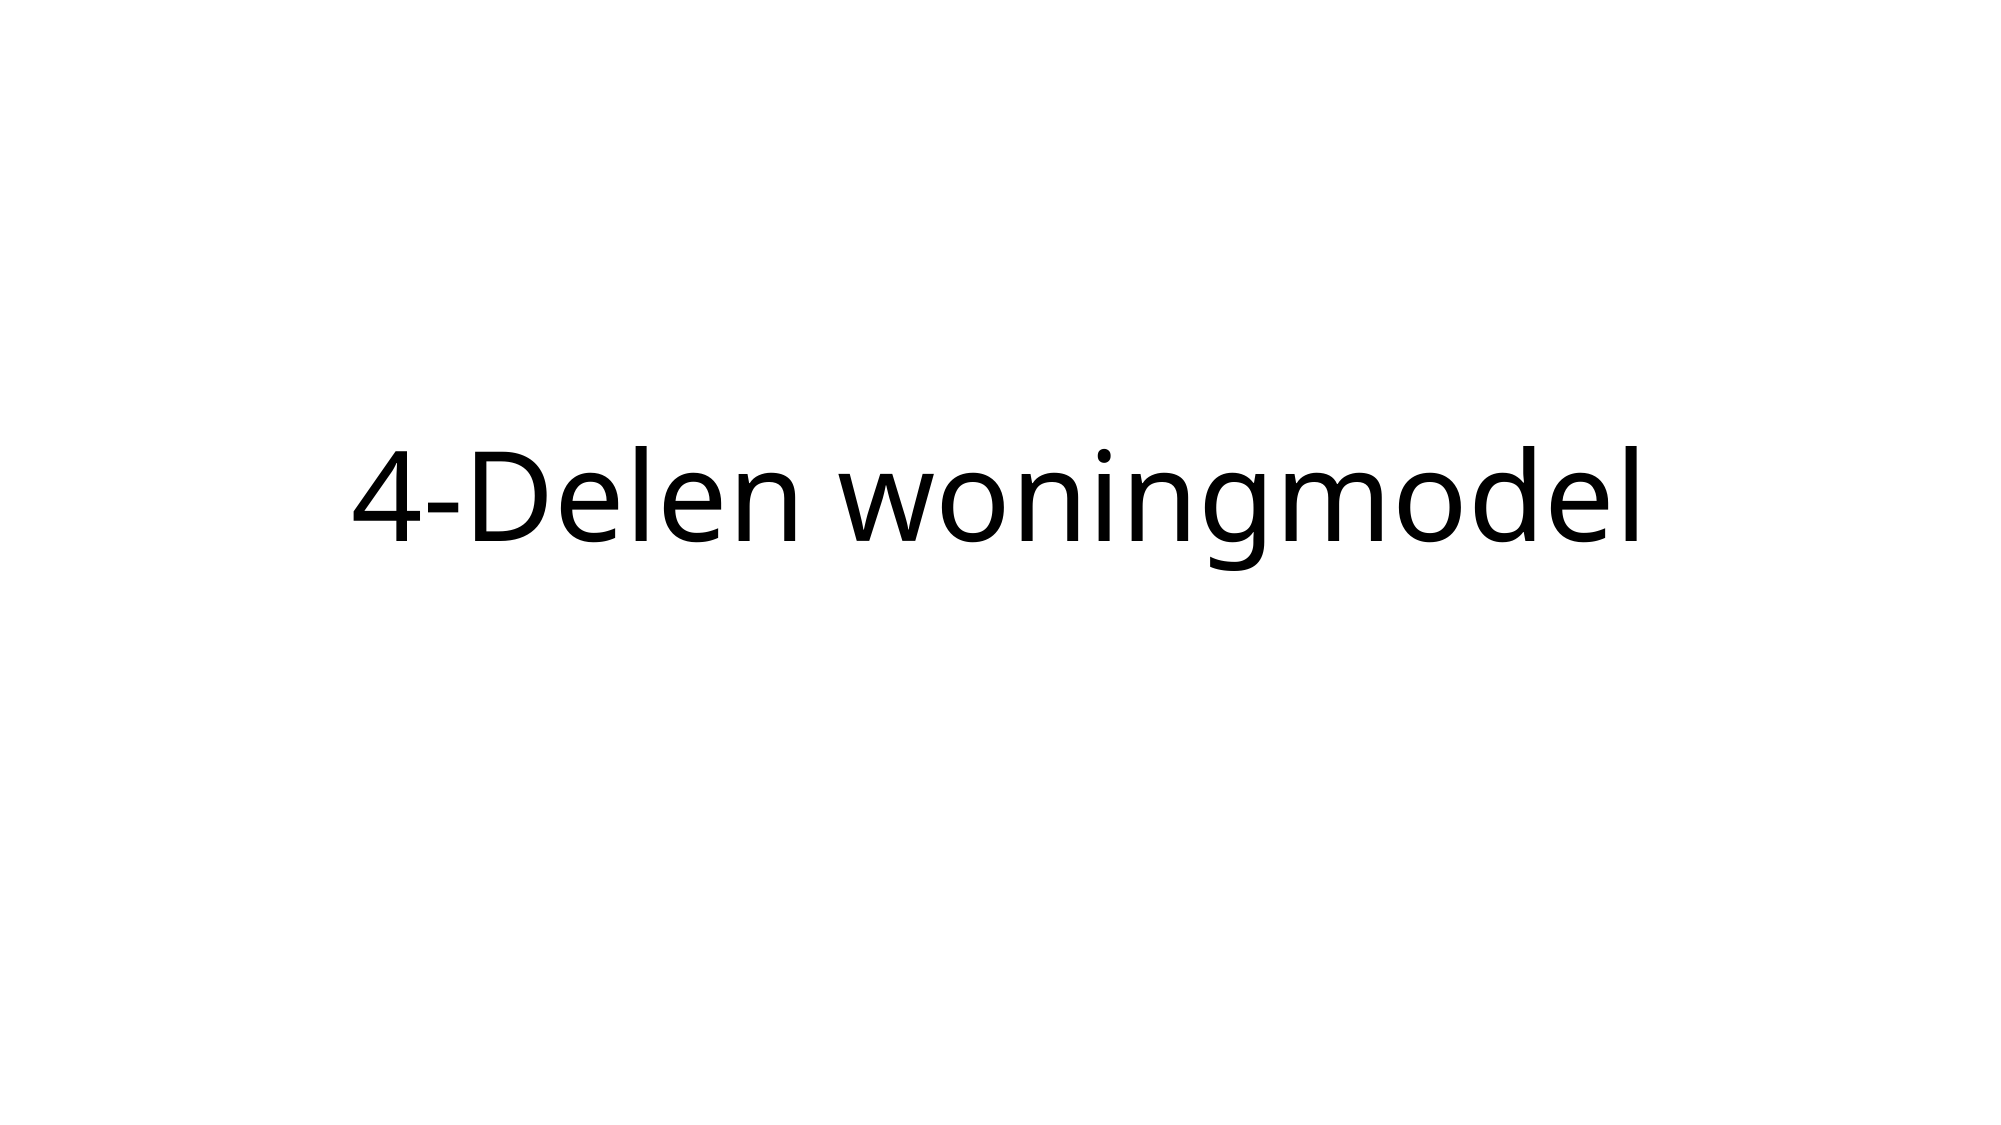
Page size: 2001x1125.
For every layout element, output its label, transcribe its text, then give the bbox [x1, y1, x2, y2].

title 4-Delen woningmodel [249, 184, 1750, 576]
